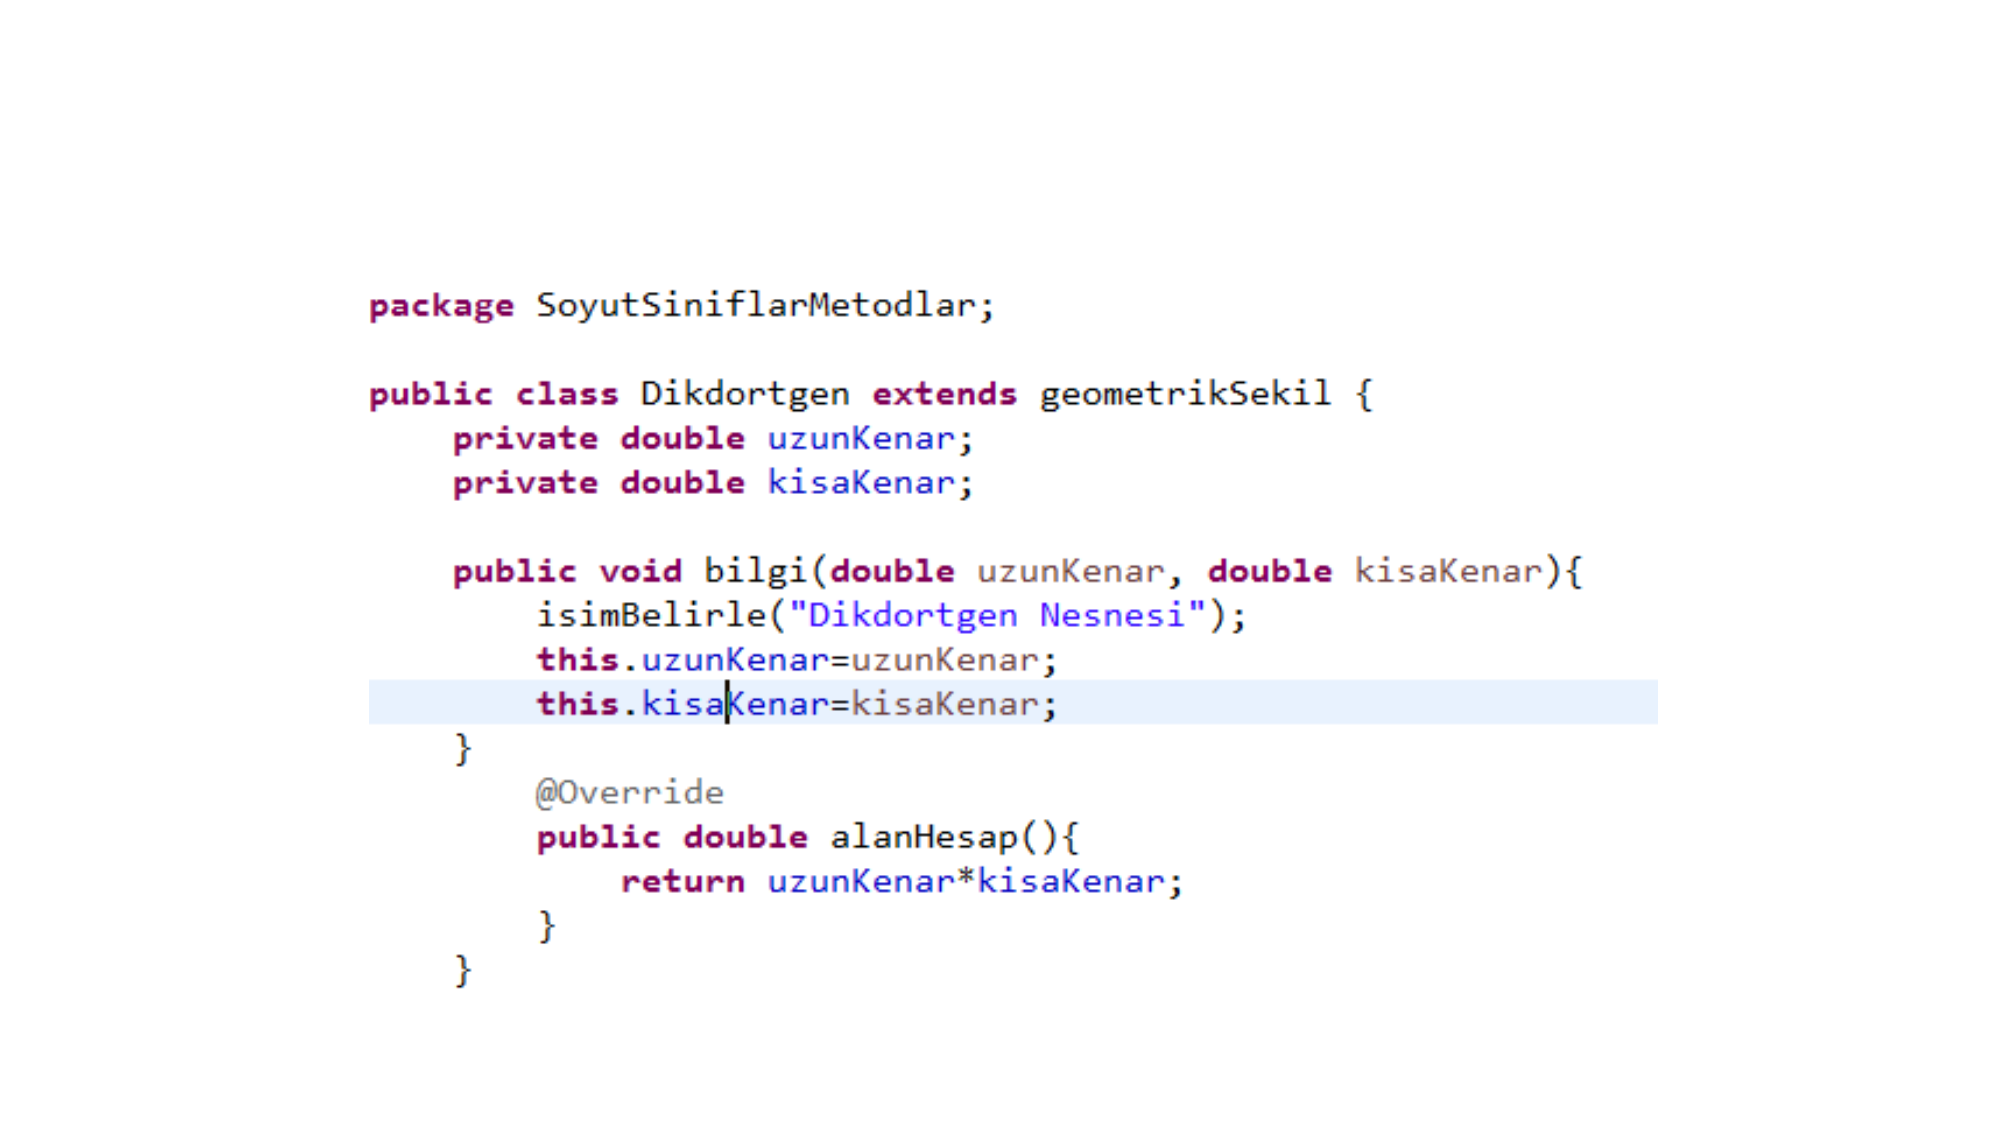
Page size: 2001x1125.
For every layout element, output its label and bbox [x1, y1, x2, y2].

picture [369, 277, 1658, 1014]
